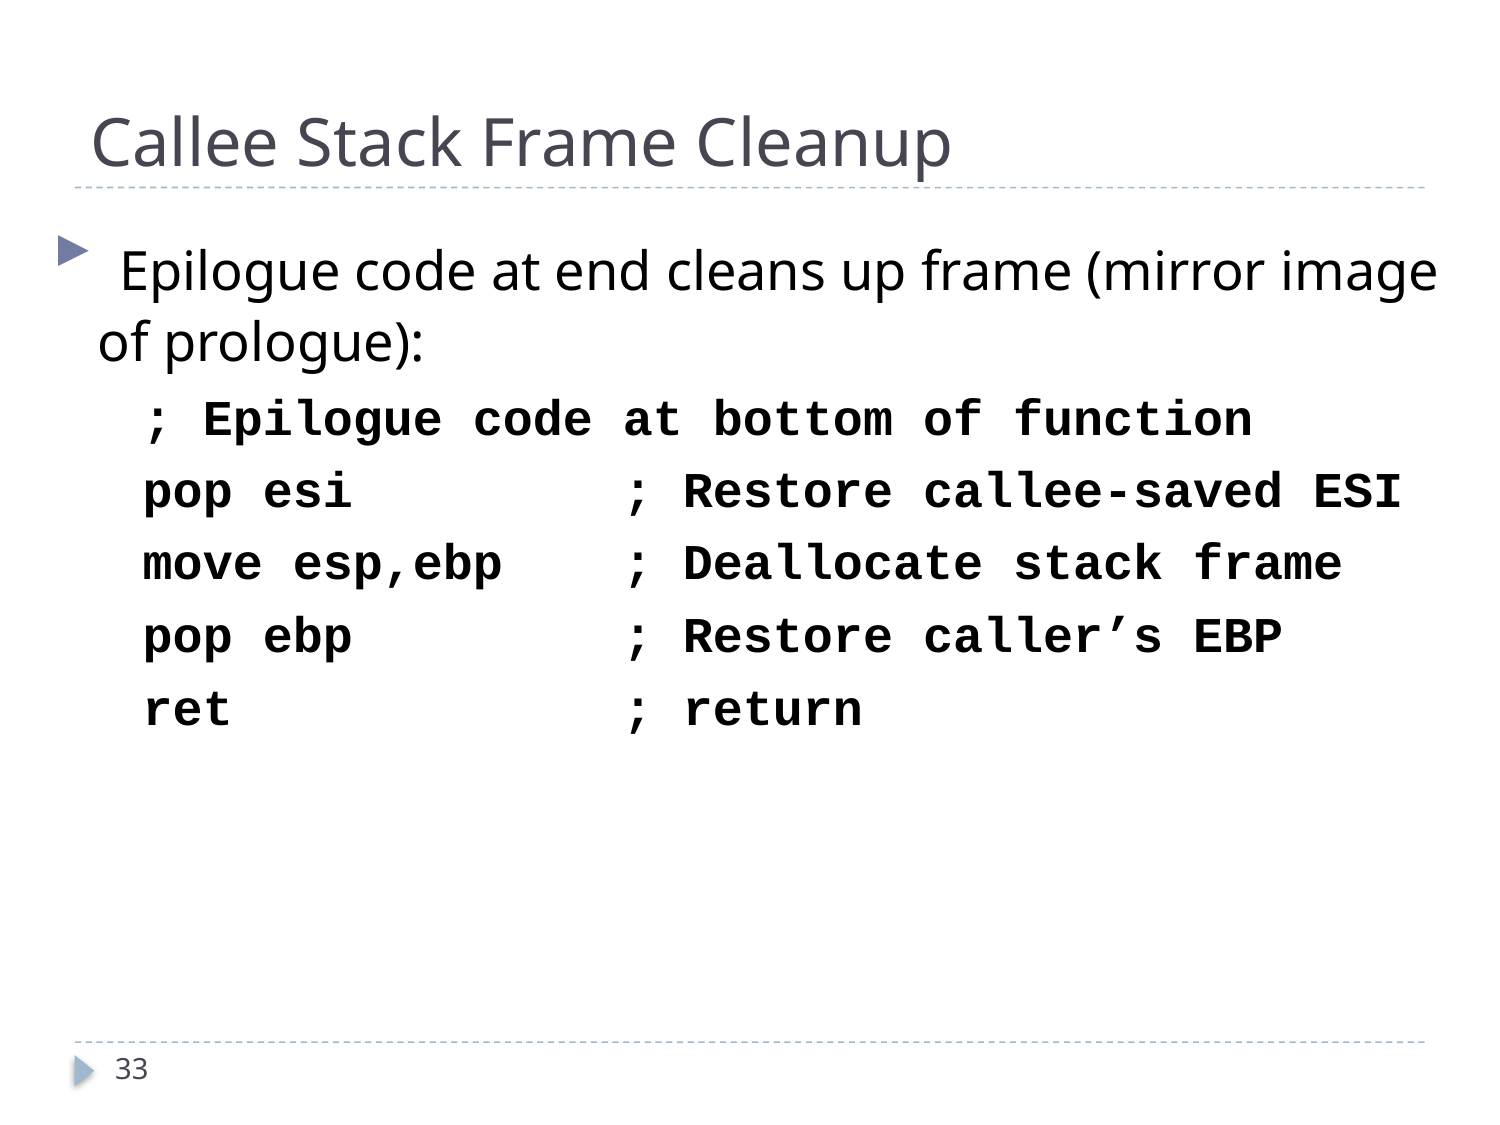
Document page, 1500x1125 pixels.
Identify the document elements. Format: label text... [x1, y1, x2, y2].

slide_number 33 [100, 1042, 426, 1103]
title Callee Stack Frame Cleanup [75, 24, 1425, 188]
list Epilogue code at end cleans up frame (mirror image of prologue): ; Epilogue code at bottom of function pop esi ; Restore callee-saved ESI move esp,ebp ; Deallocate stack frame pop ebp ; Restore caller’s EBP ret ; return [37, 200, 1463, 1010]
